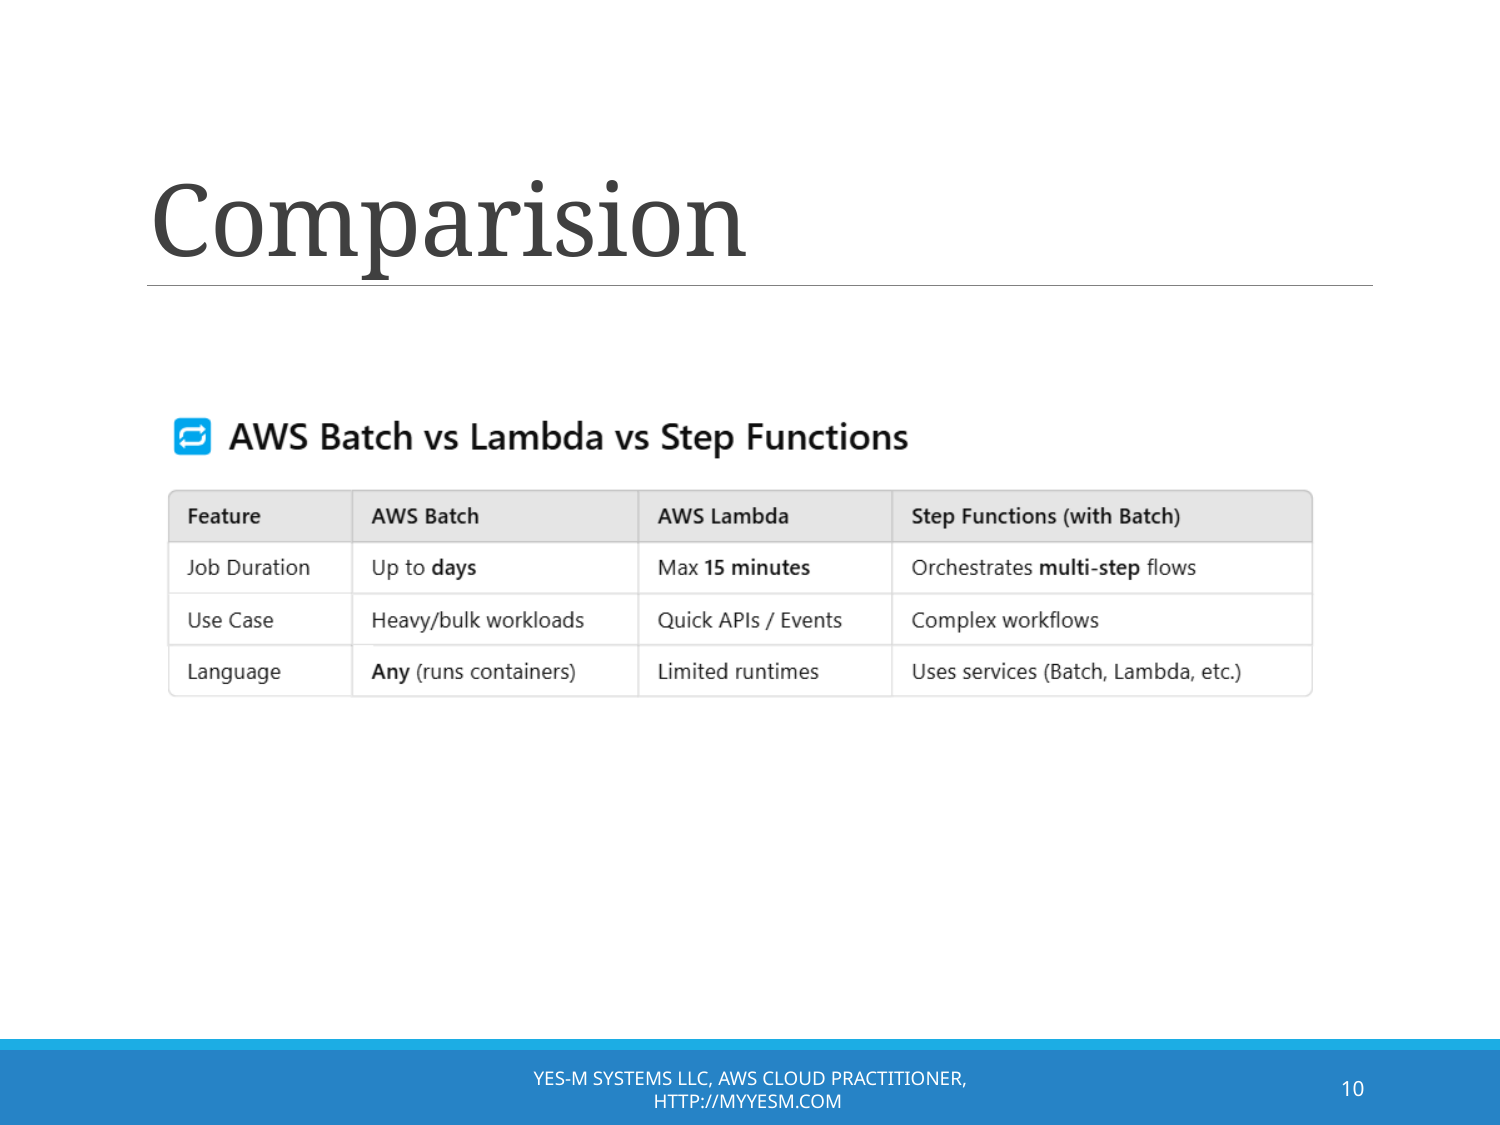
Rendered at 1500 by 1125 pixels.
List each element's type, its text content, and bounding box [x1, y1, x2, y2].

title Comparision [134, 47, 1373, 285]
picture [142, 367, 1358, 758]
slide_number 10 [1217, 1059, 1380, 1120]
footer Yes-M Systems LLC, AWS Cloud Practitioner, http://myyesm.com [453, 1059, 1047, 1120]
